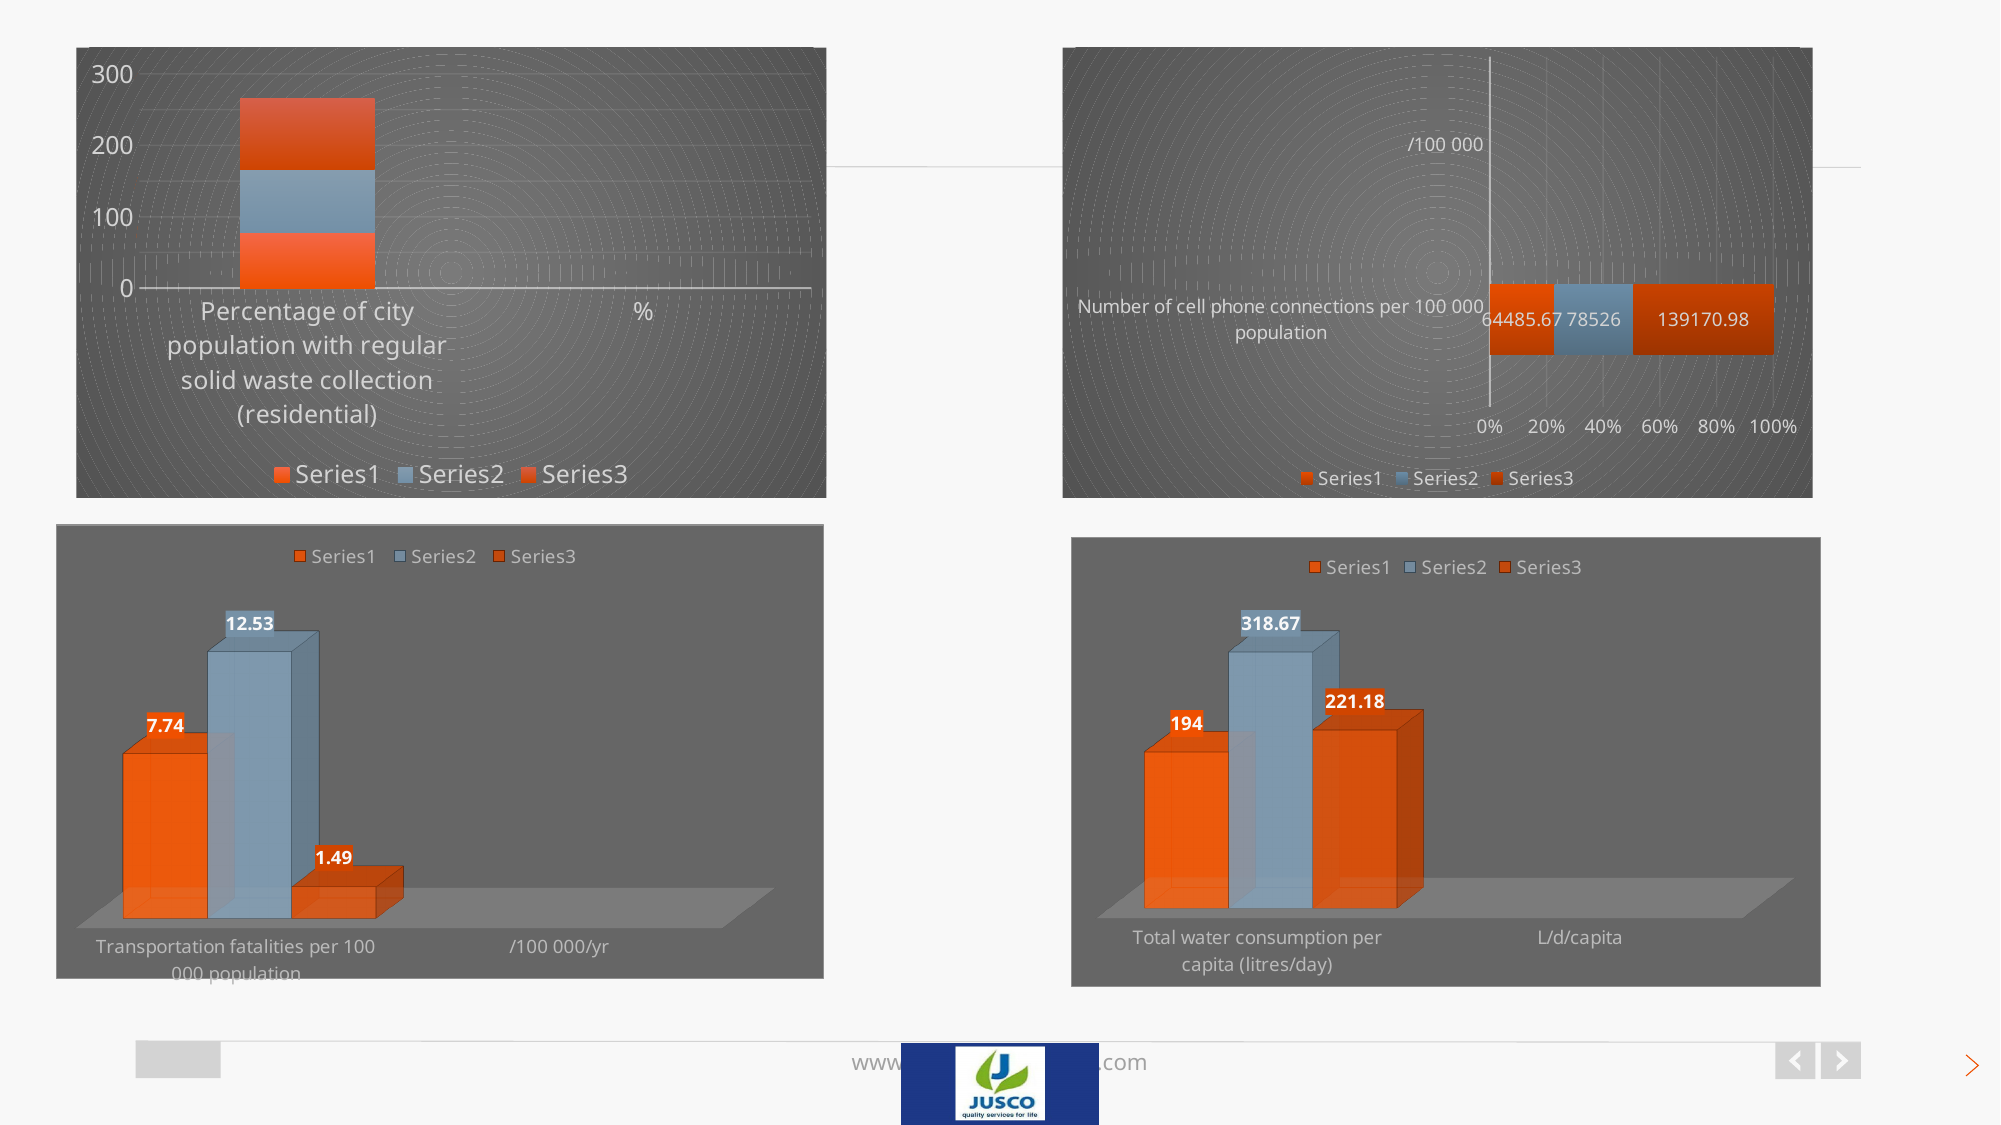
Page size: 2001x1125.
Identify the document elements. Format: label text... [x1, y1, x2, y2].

chart [1070, 536, 1821, 987]
picture [901, 1043, 1099, 1125]
chart [76, 47, 827, 498]
footer www.yourwebsitename.com [662, 1040, 1338, 1101]
chart [55, 524, 824, 987]
chart [1062, 47, 1813, 498]
